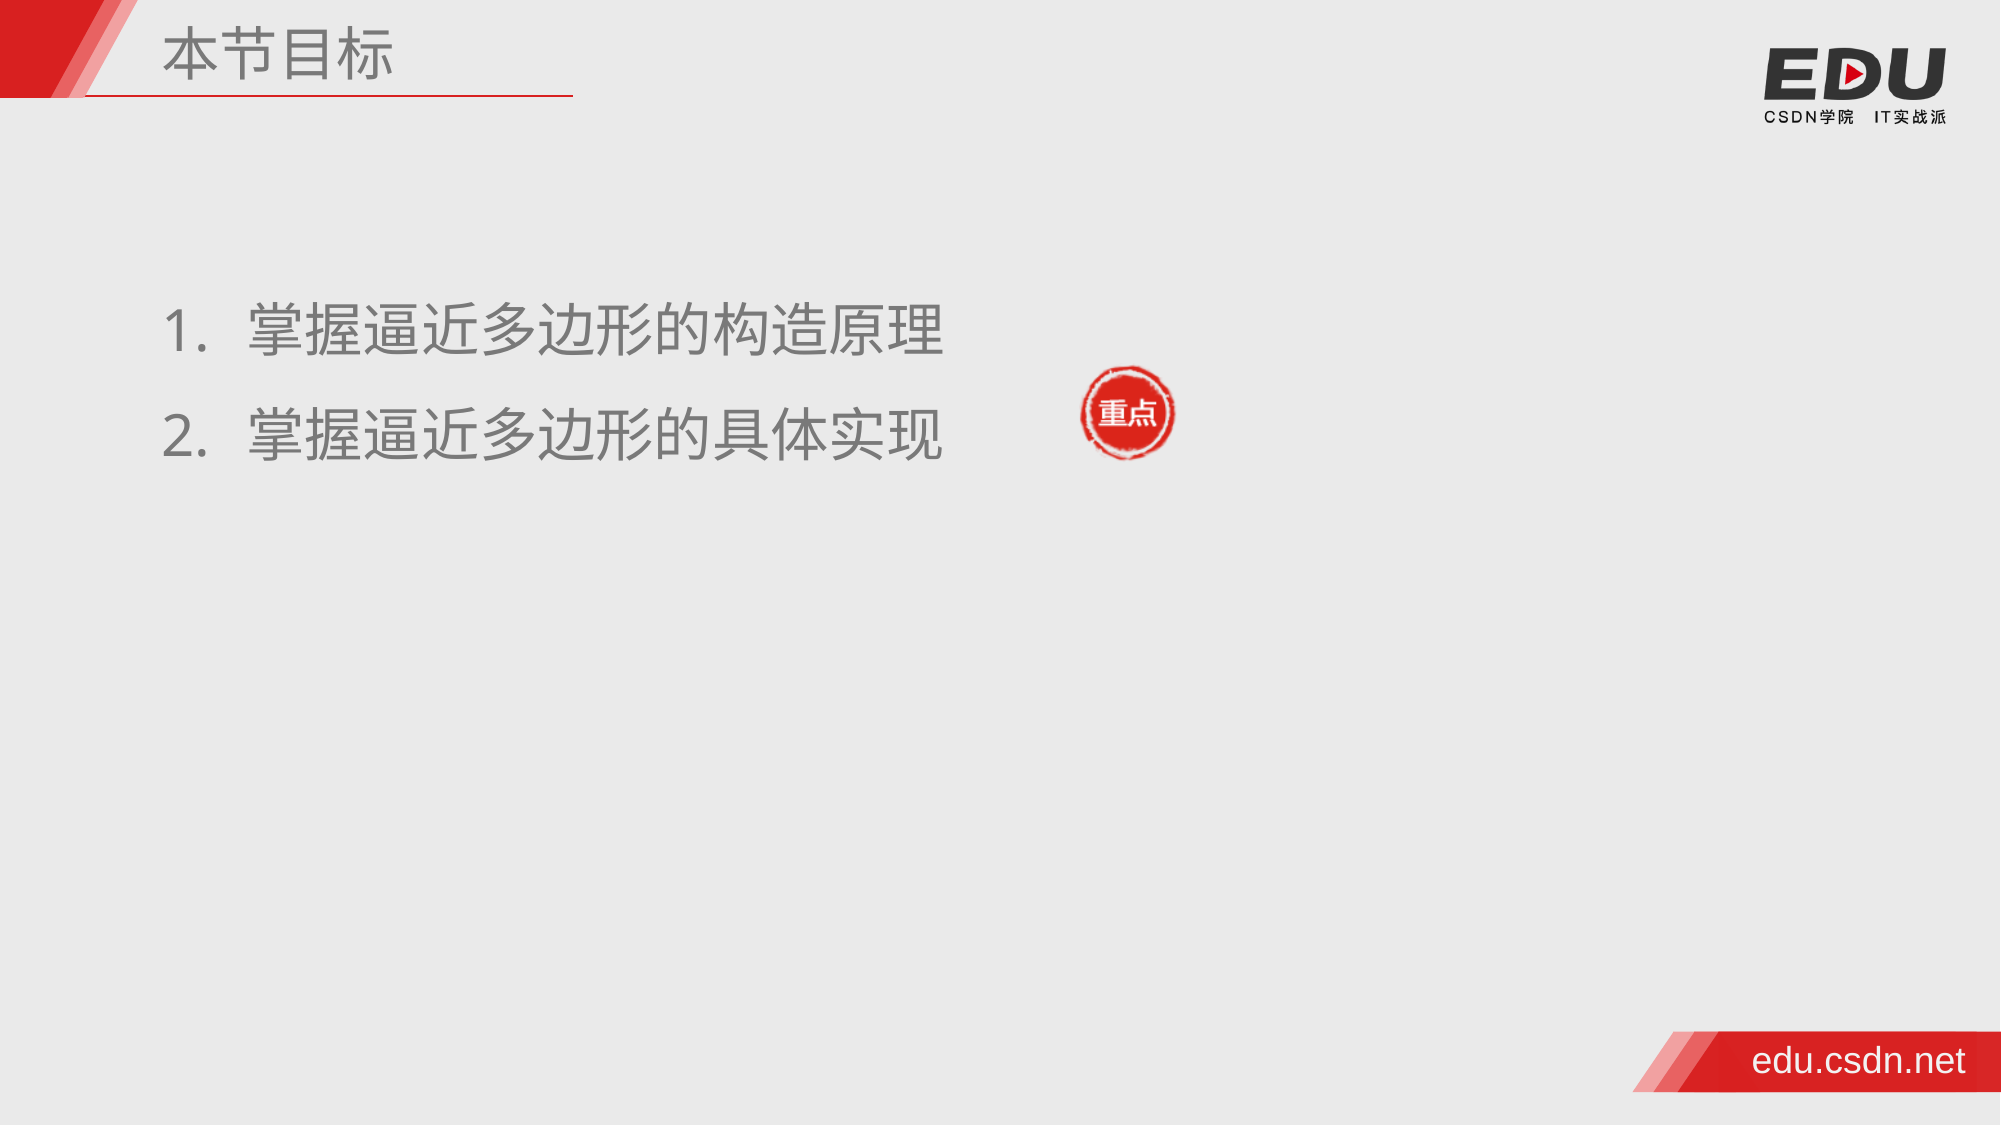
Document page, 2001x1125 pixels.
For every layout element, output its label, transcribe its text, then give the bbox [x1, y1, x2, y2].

text_box 本节目标 [154, 17, 809, 96]
picture [1079, 363, 1178, 464]
text_box 掌握逼近多边形的构造原理 掌握逼近多边形的具体实现 [154, 250, 1130, 476]
picture [1761, 42, 1948, 128]
